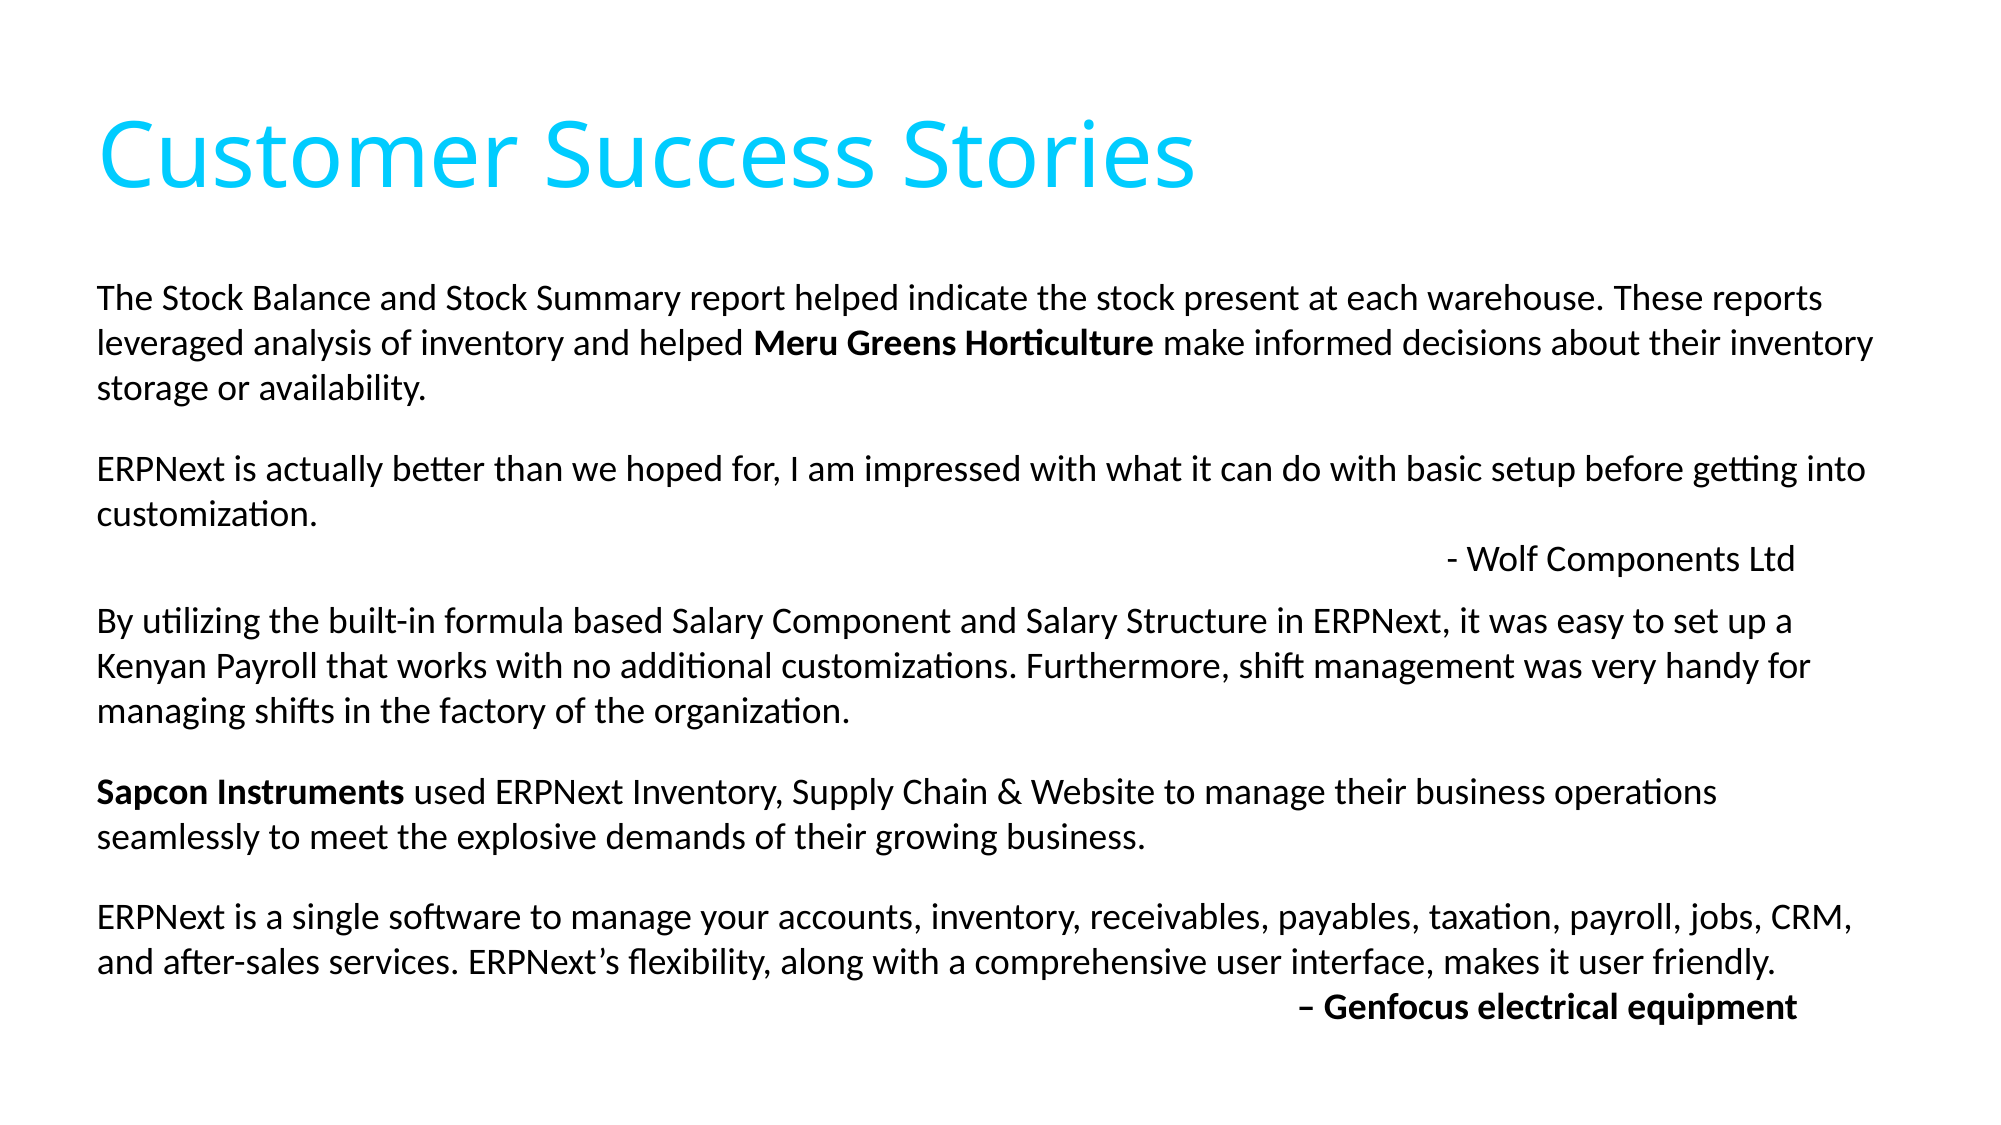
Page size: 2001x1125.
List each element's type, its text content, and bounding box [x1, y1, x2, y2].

title Customer Success Stories [82, 48, 1807, 267]
text_box ERPNext is a single software to manage your accounts, inventory, receivables, payables, taxation, payroll, jobs, CRM, and after-sales services. ERPNext’s flexibility, along with a comprehensive user interface, makes it user friendly. – Genfocus electrical equipment [82, 884, 1924, 1035]
text_box Sapcon Instruments used ERPNext Inventory, Supply Chain & Website to manage their business operations seamlessly to meet the explosive demands of their growing business. [81, 759, 1854, 865]
text_box The Stock Balance and Stock Summary report helped indicate the stock present at each warehouse. These reports leveraged analysis of inventory and helped Meru Greens Horticulture make informed decisions about their inventory storage or availability. [81, 266, 1959, 416]
text_box ERPNext is actually better than we hoped for, I am impressed with what it can do with basic setup before getting into customization. - Wolf Components Ltd [81, 436, 1893, 587]
text_box By utilizing the built-in formula based Salary Component and Salary Structure in ERPNext, it was easy to set up a Kenyan Payroll that works with no additional customizations. Furthermore, shift management was very handy for managing shifts in the factory of the organization. [81, 588, 1893, 739]
